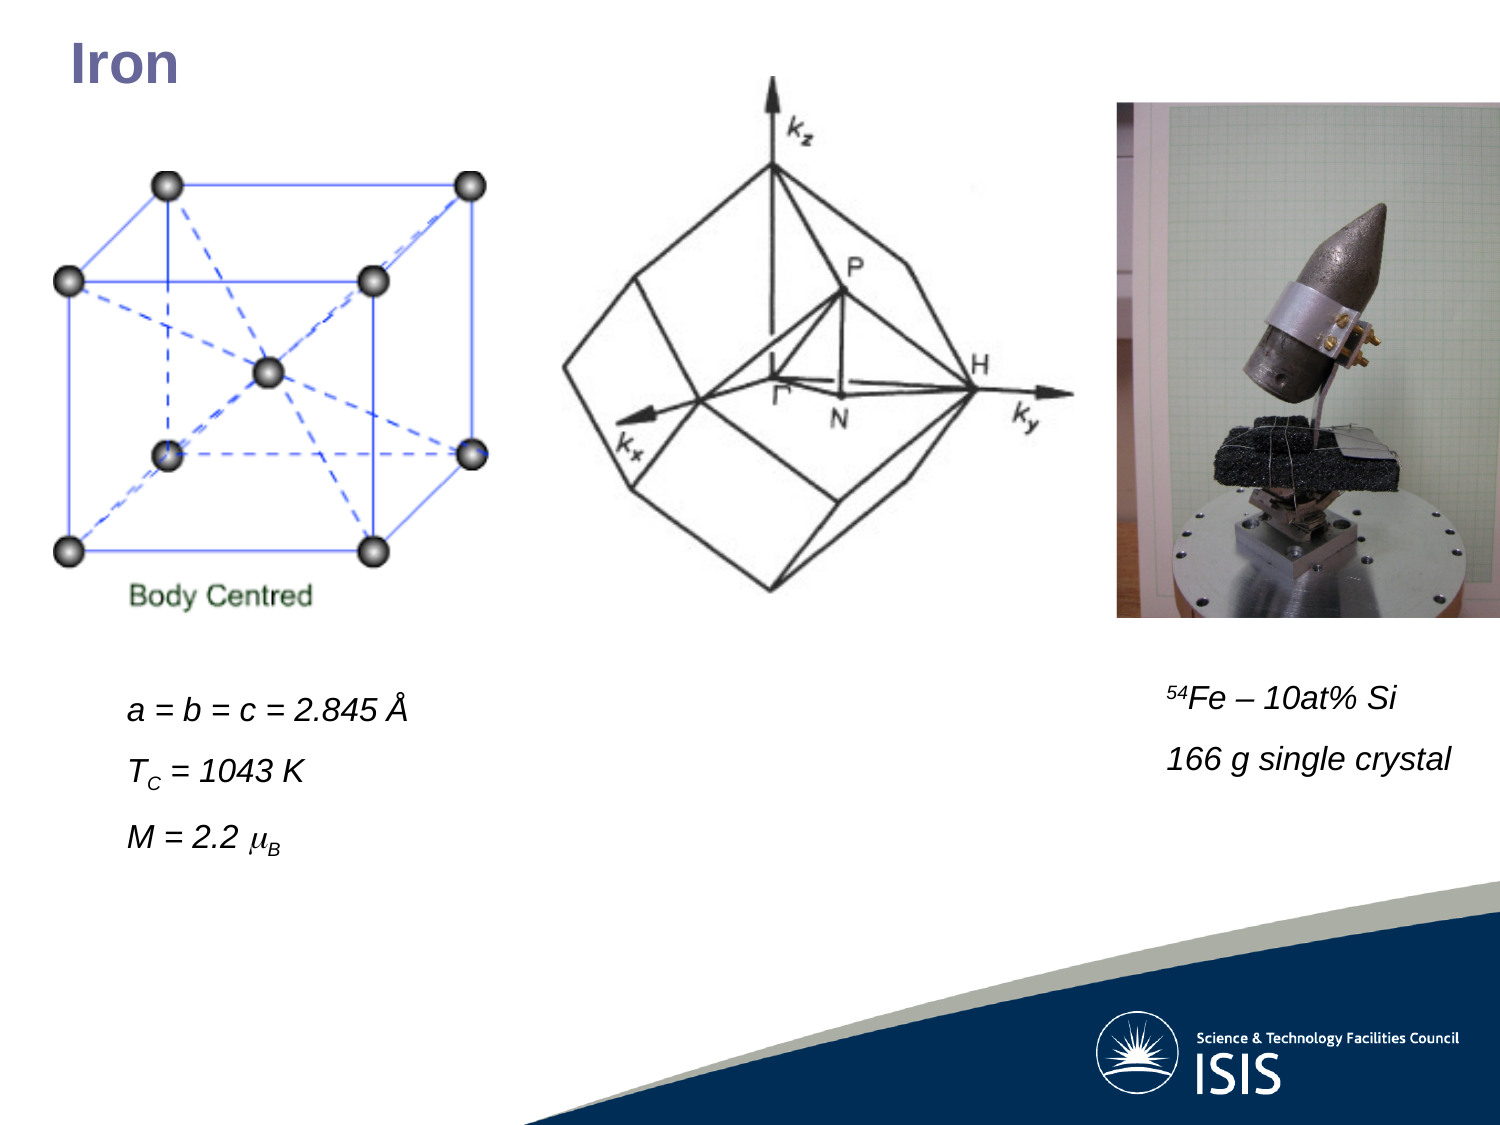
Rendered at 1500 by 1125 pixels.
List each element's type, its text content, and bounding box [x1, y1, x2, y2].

picture [53, 171, 492, 620]
text_box 54Fe – 10at% Si 166 g single crystal [1151, 668, 1500, 785]
text_box Iron [55, 17, 1392, 135]
text_box a = b = c = 2.845 Å TC = 1043 K M = 2.2 B [112, 680, 479, 868]
picture [0, 879, 1500, 1125]
picture [560, 75, 1500, 617]
